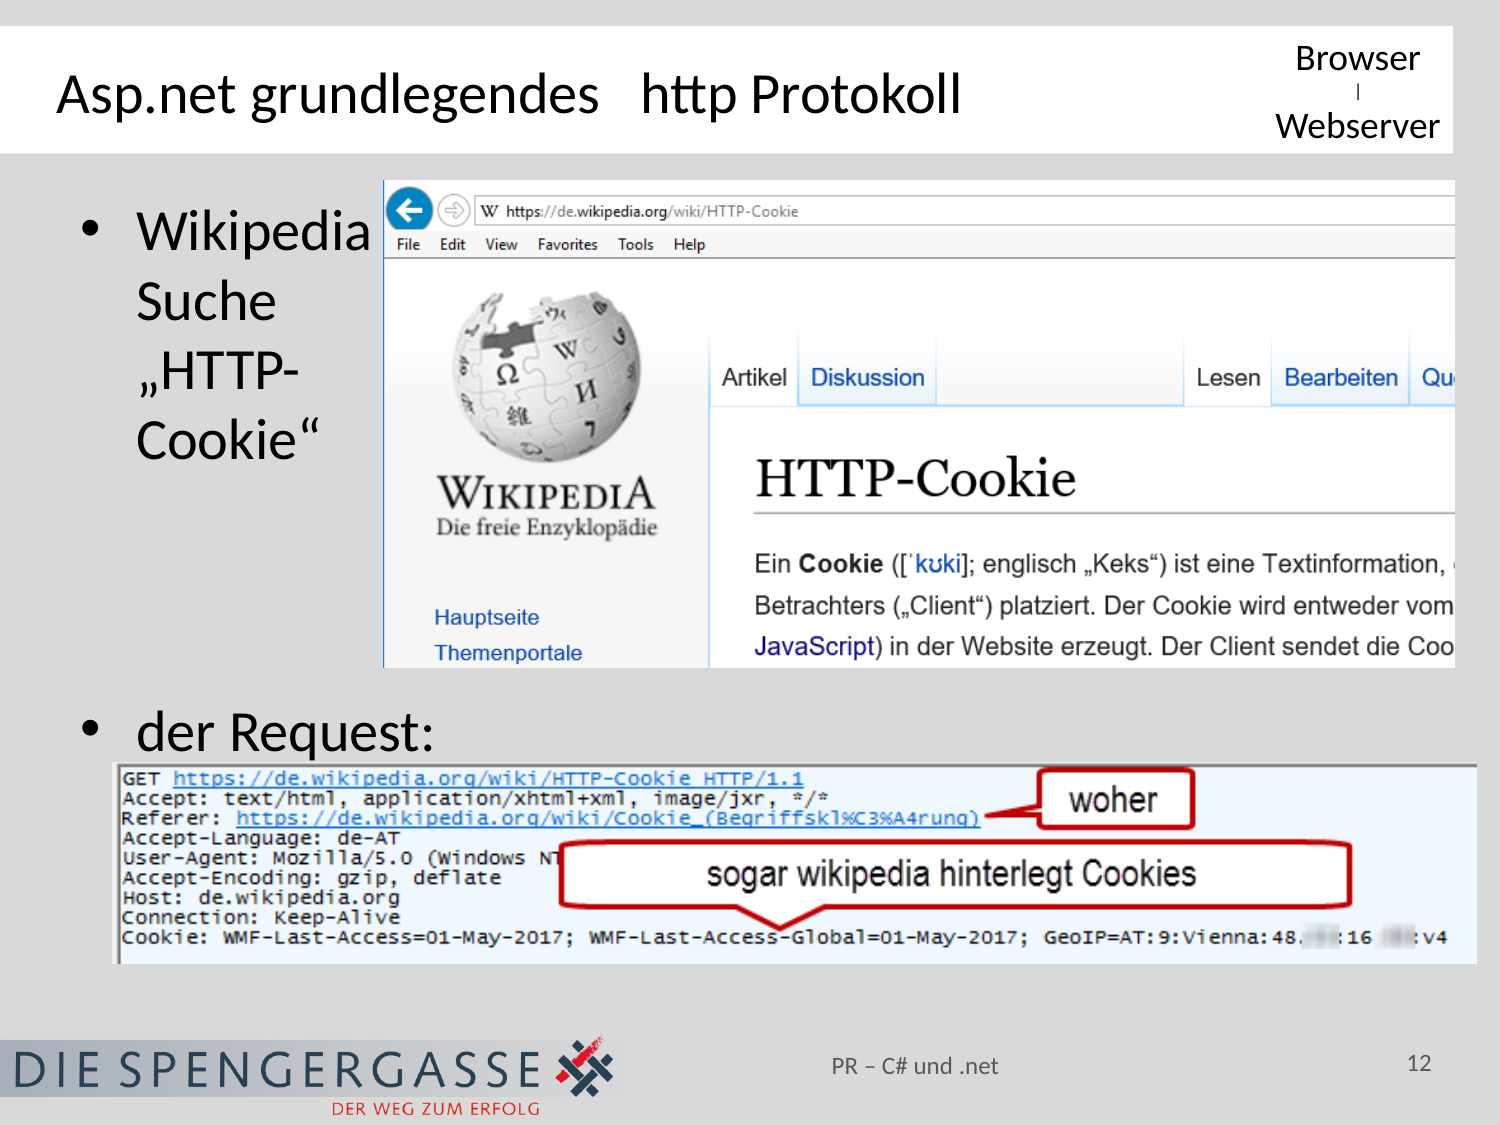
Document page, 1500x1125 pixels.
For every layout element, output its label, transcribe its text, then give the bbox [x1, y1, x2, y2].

text_box Browser | Webserver [1246, 25, 1471, 154]
picture [111, 761, 1478, 965]
picture [383, 180, 1456, 668]
title Asp.net grundlegendes http Protokoll [0, 25, 1246, 154]
footer PR – C# und .net [655, 1035, 1176, 1095]
list Wikipedia Suche „HTTP- Cookie“ der Request: [64, 184, 1447, 1005]
picture [0, 1034, 621, 1119]
slide_number 12 [1358, 1031, 1447, 1092]
